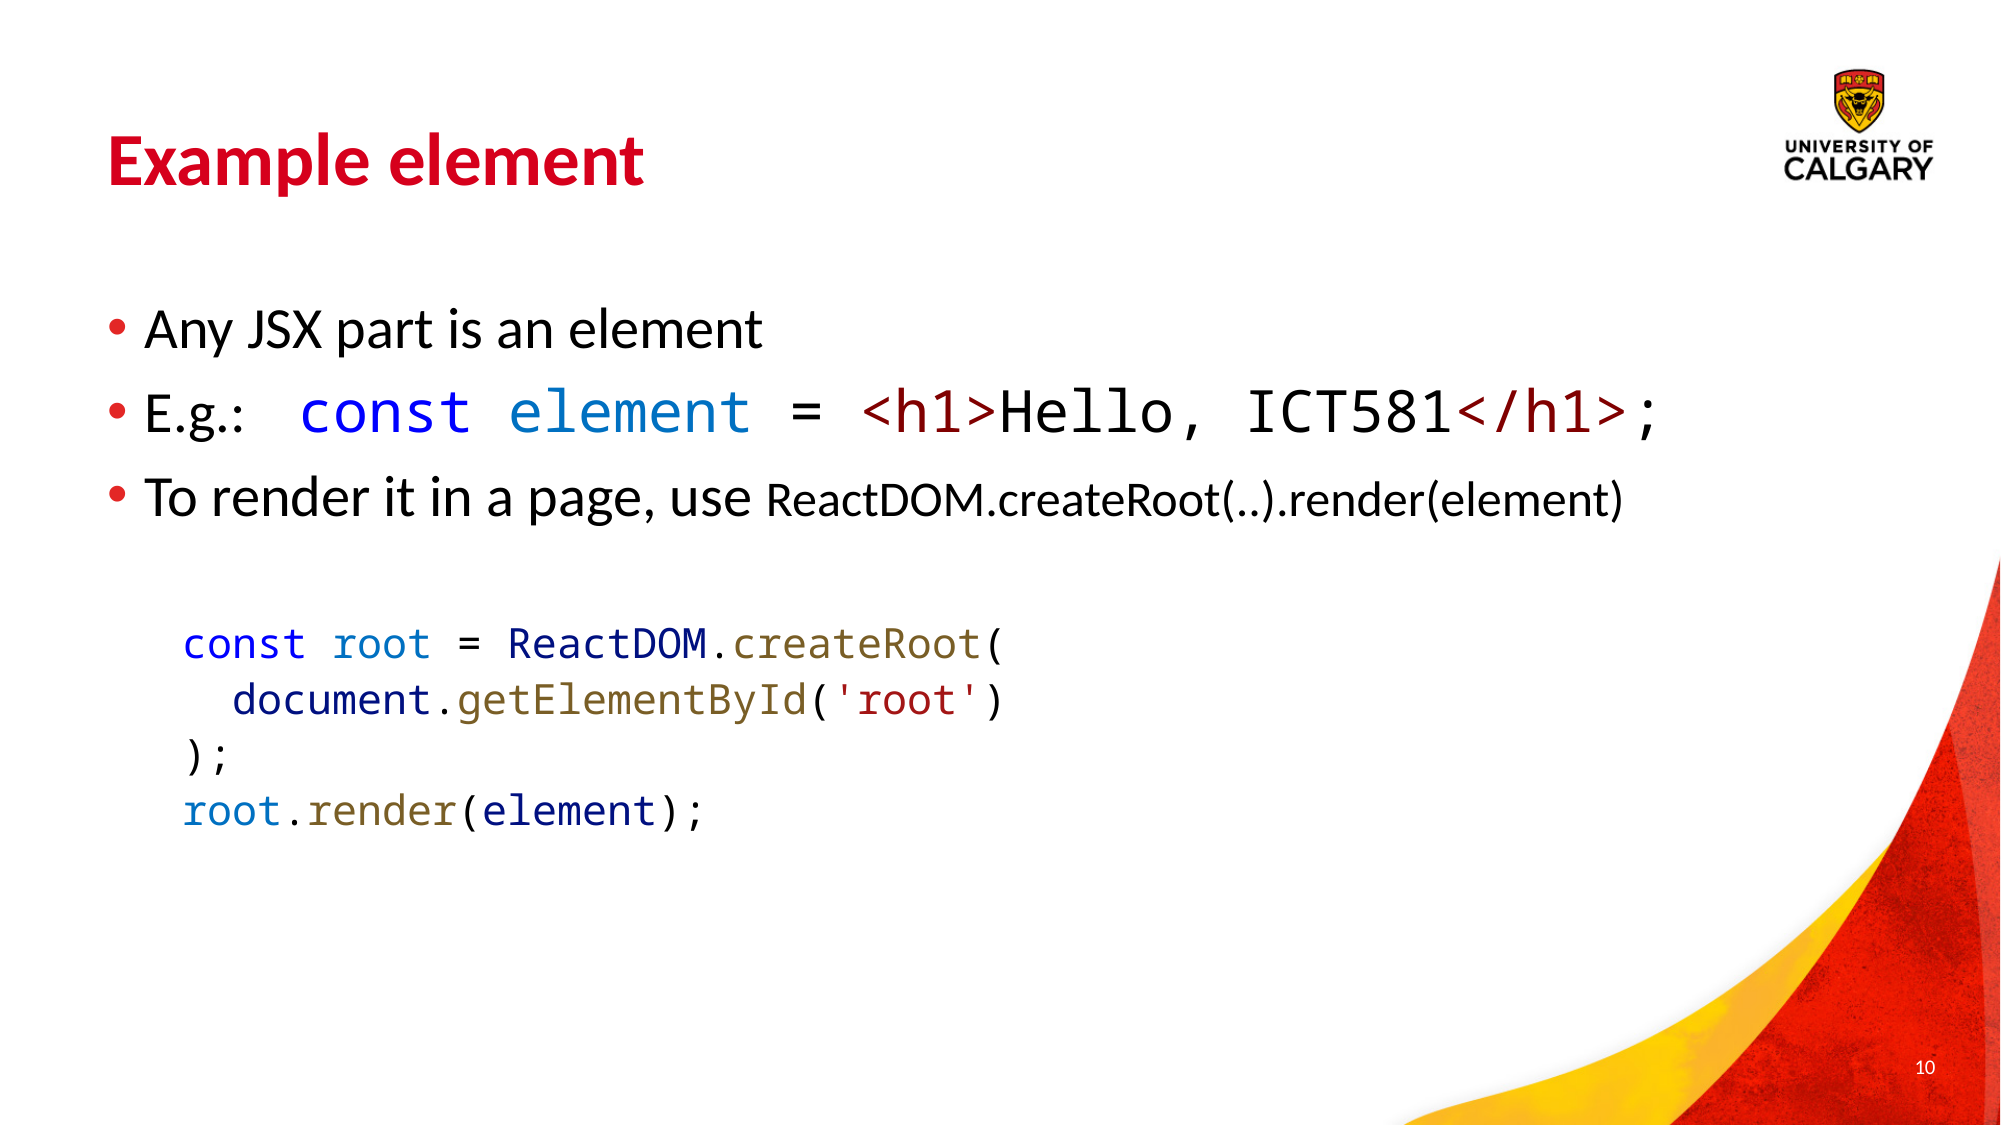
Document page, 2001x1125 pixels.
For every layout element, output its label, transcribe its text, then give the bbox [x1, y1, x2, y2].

slide_number 10 [1500, 1046, 1951, 1107]
picture [0, 0, 2001, 1125]
title Example element [92, 76, 1688, 246]
list Any JSX part is an element E.g.: const element = <h1>Hello, ICT581</h1>; To render it in a page, use ReactDOM.createRoot(..).render(element) const root = ReactDOM.createRoot( document.getElementById('root') ); root.render(element); [92, 290, 1778, 966]
